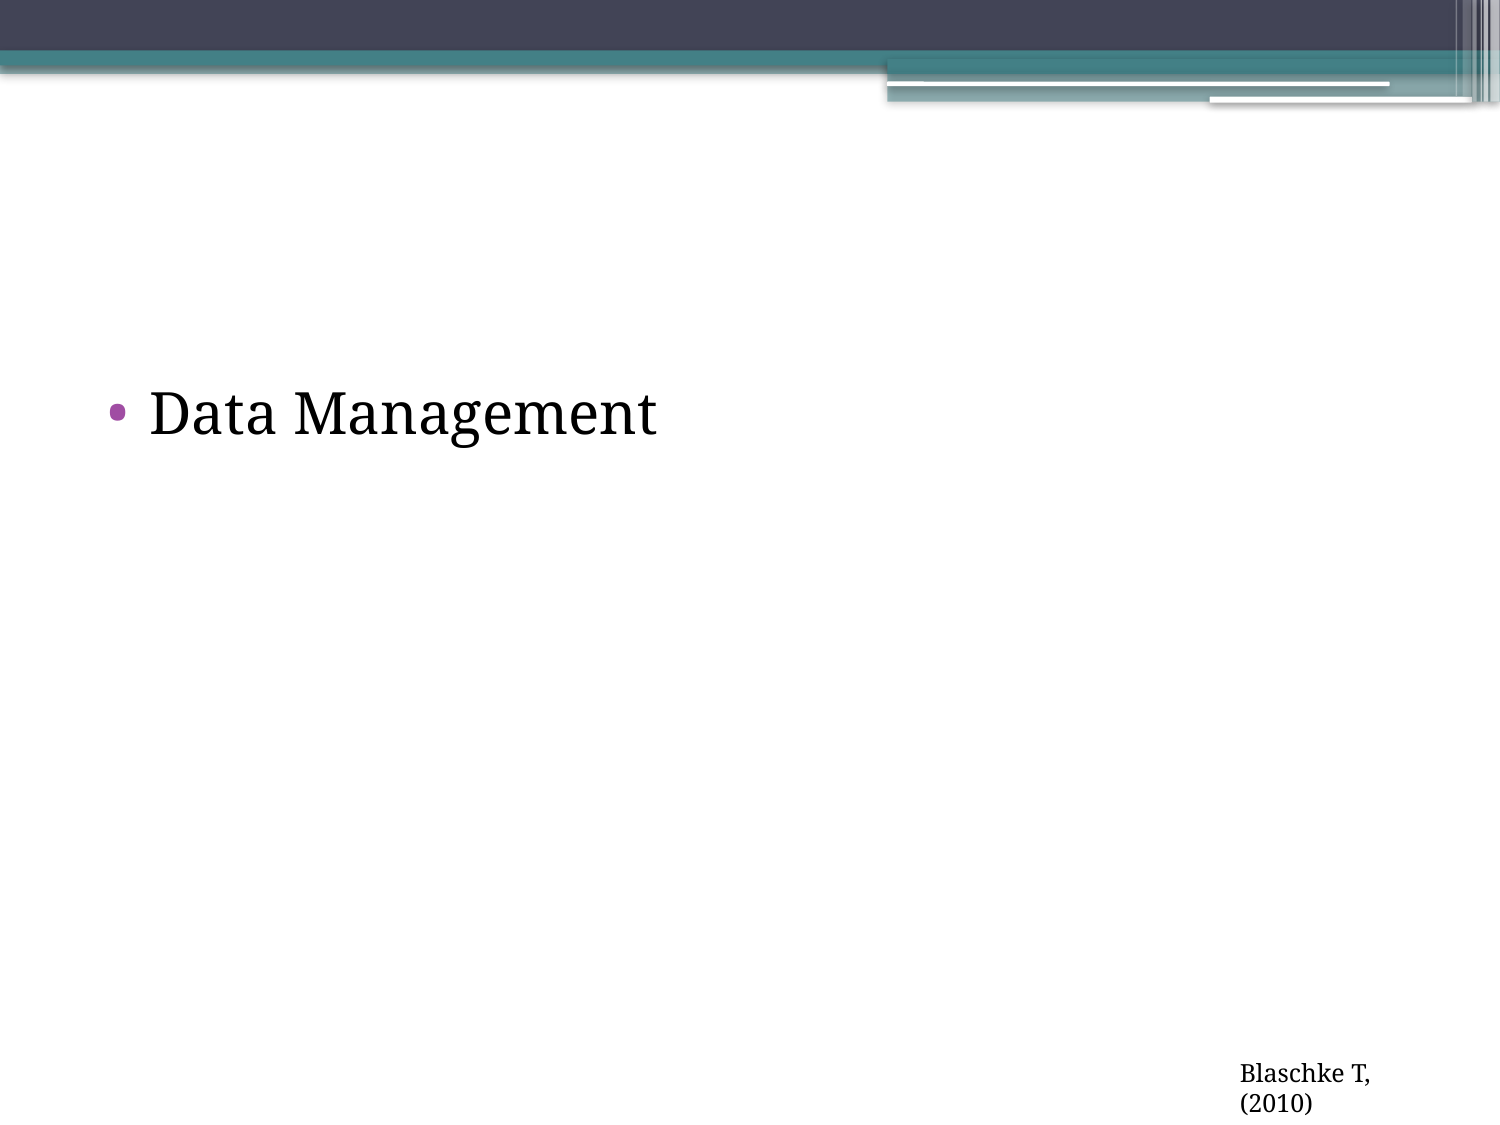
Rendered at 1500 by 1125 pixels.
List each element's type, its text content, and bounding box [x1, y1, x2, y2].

text_box Blaschke T, (2010) [1224, 1050, 1465, 1125]
list Data Management [75, 368, 1425, 1079]
